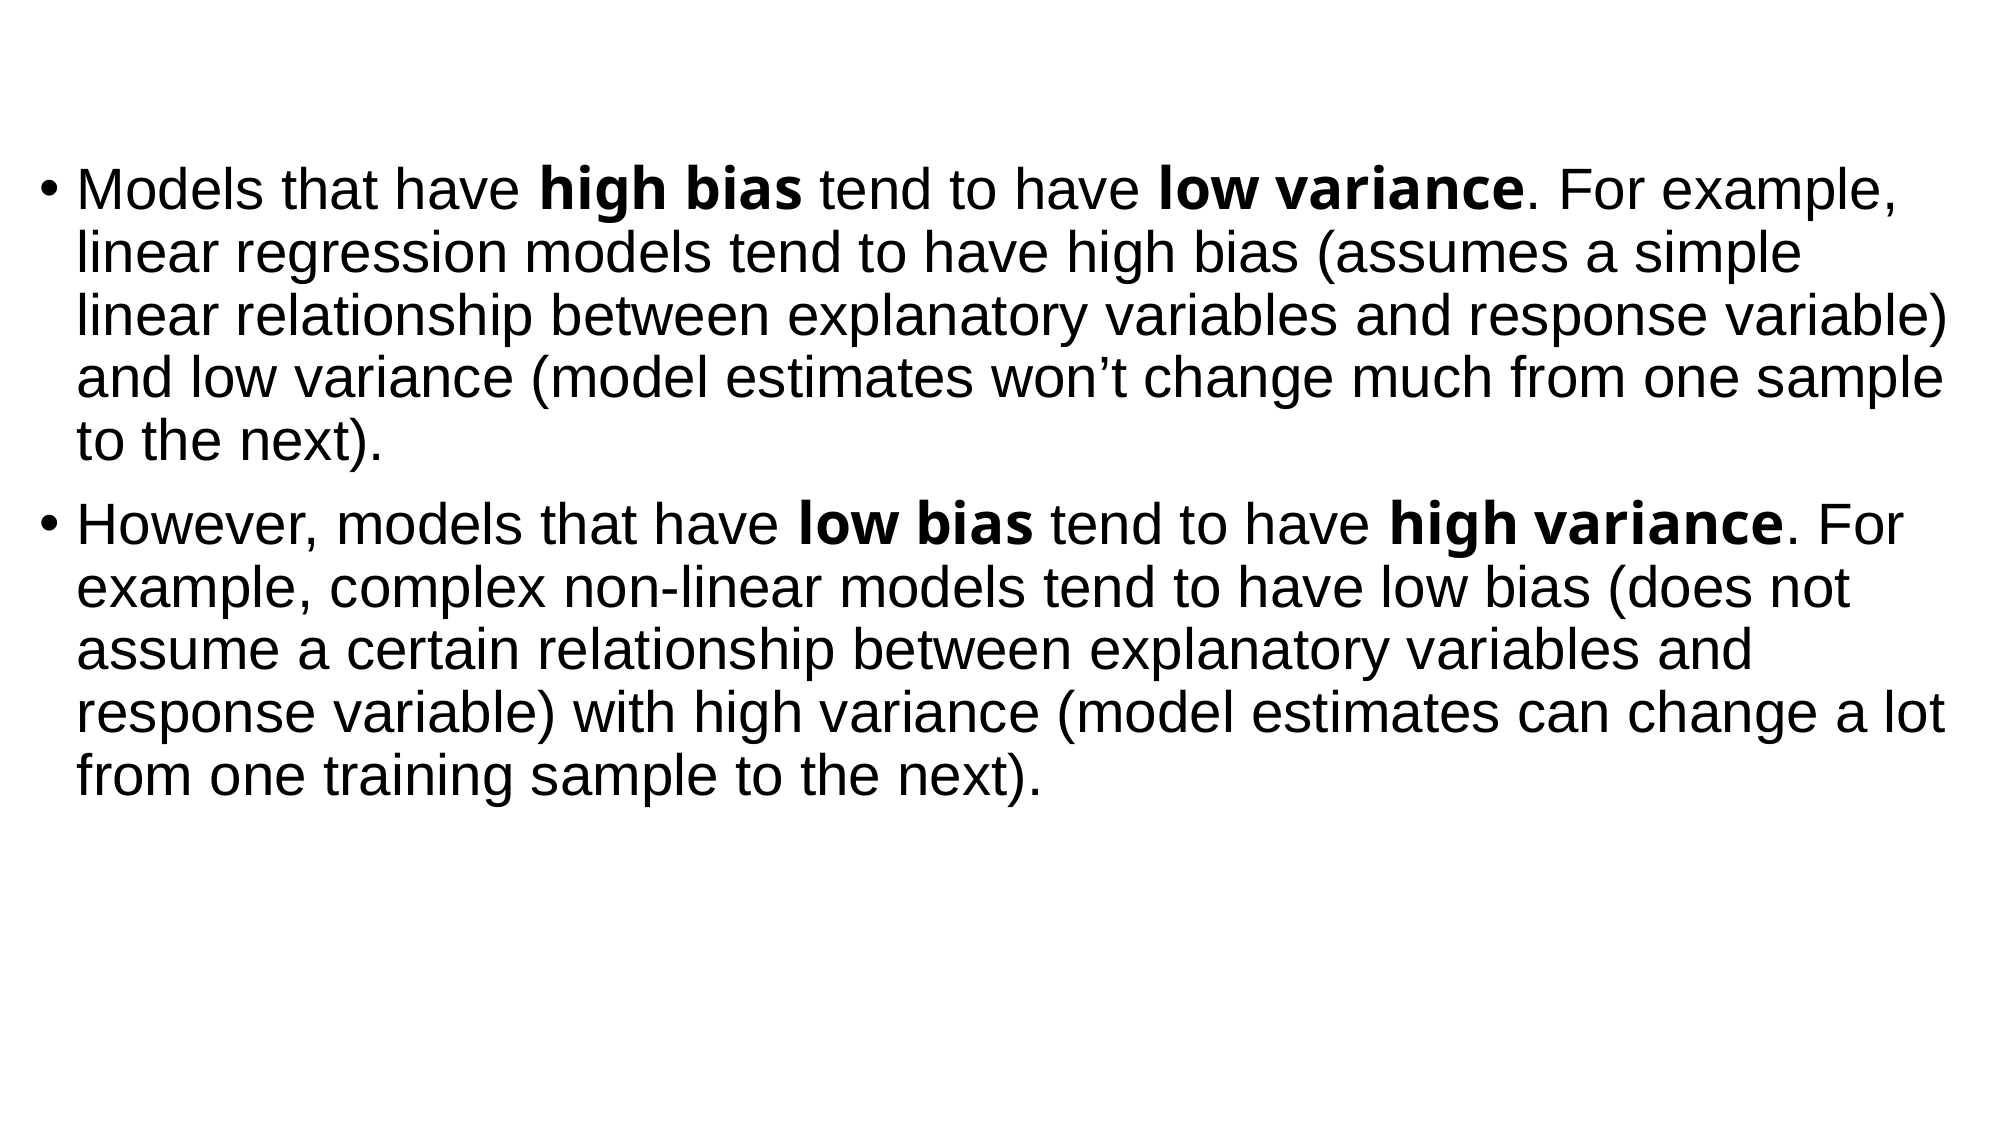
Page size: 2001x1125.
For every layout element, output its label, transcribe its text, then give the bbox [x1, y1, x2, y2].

list Models that have high bias tend to have low variance. For example, linear regression models tend to have high bias (assumes a simple linear relationship between explanatory variables and response variable) and low variance (model estimates won’t change much from one sample to the next). However, models that have low bias tend to have high variance. For example, complex non-linear models tend to have low bias (does not assume a certain relationship between explanatory variables and response variable) with high variance (model estimates can change a lot from one training sample to the next). [24, 151, 1976, 1098]
